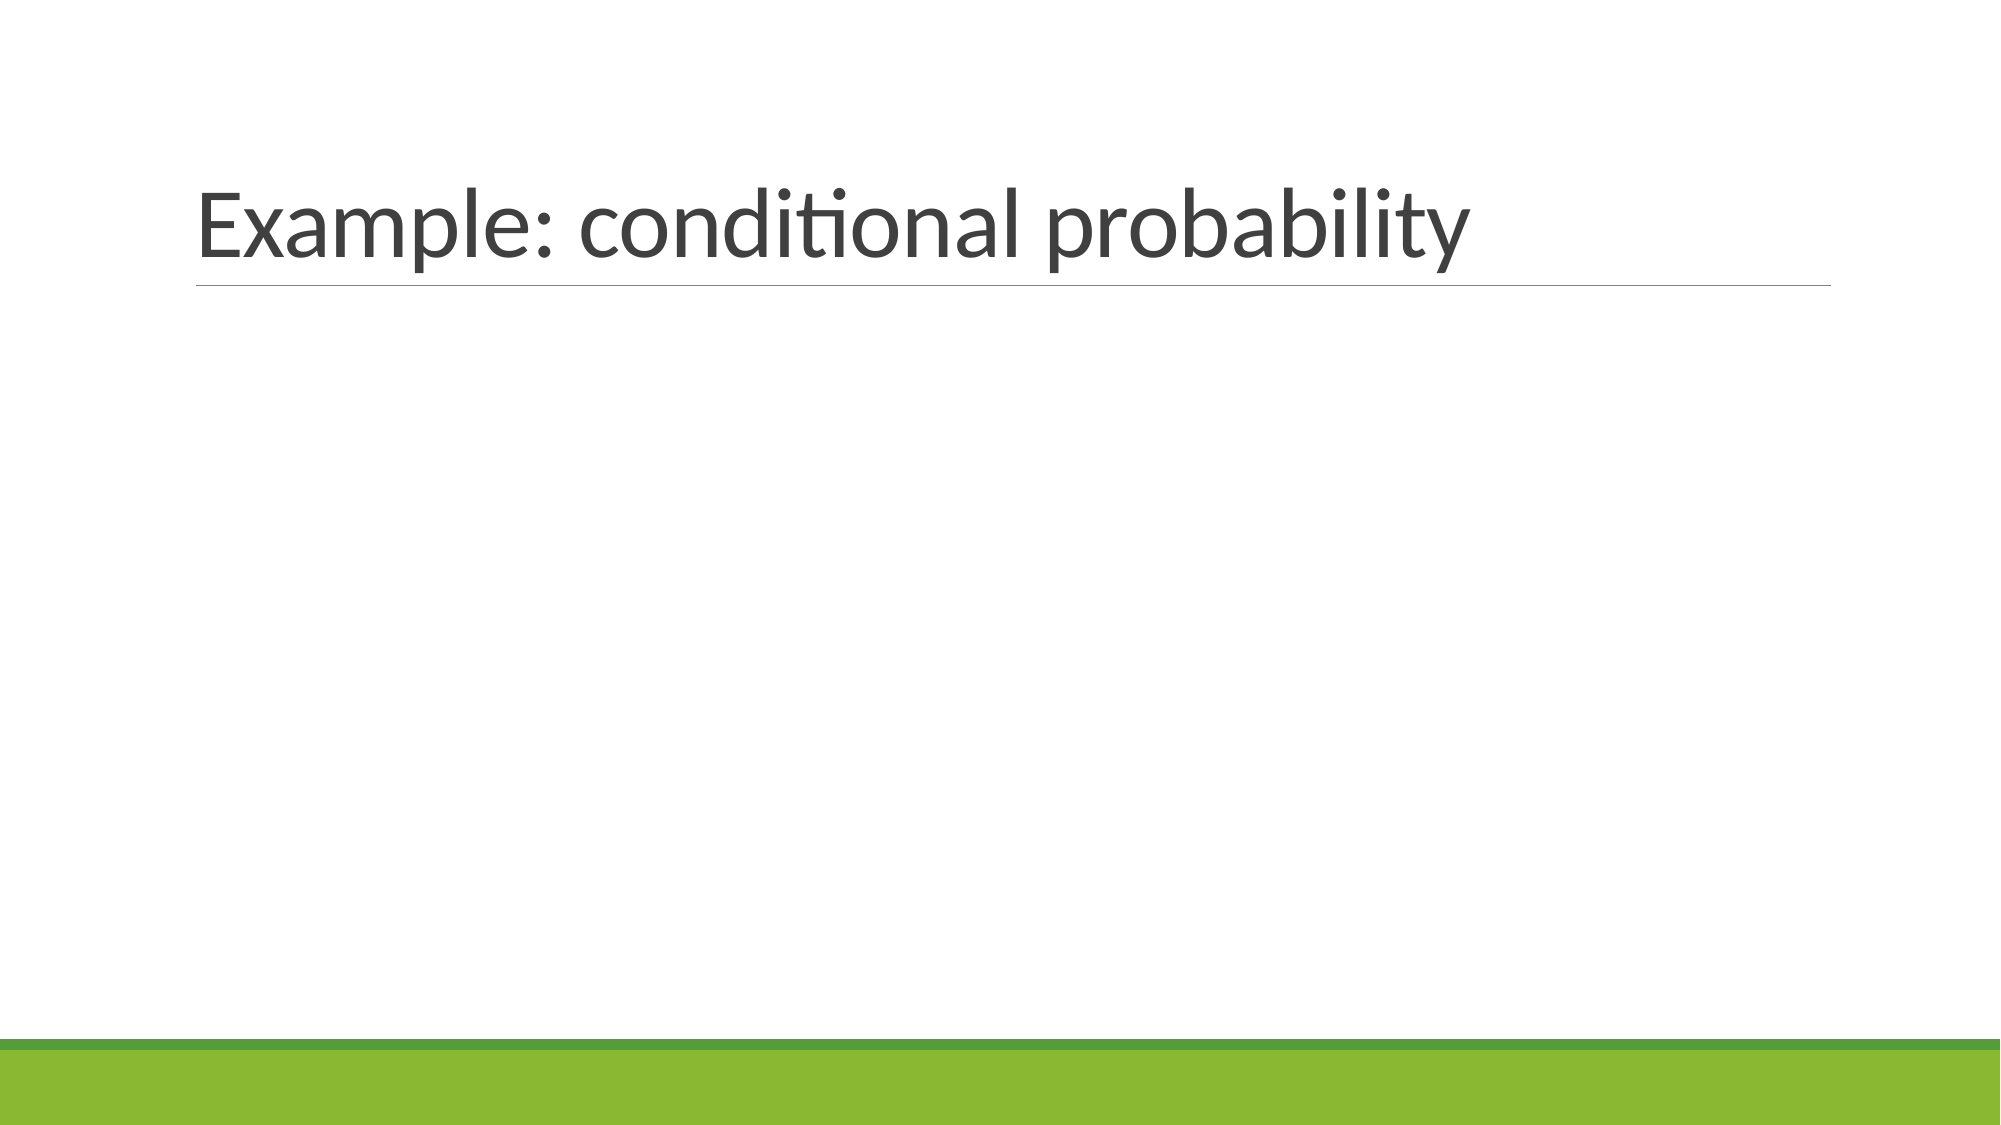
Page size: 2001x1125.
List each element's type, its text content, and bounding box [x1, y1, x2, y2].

title Example: conditional probability [180, 47, 1830, 285]
